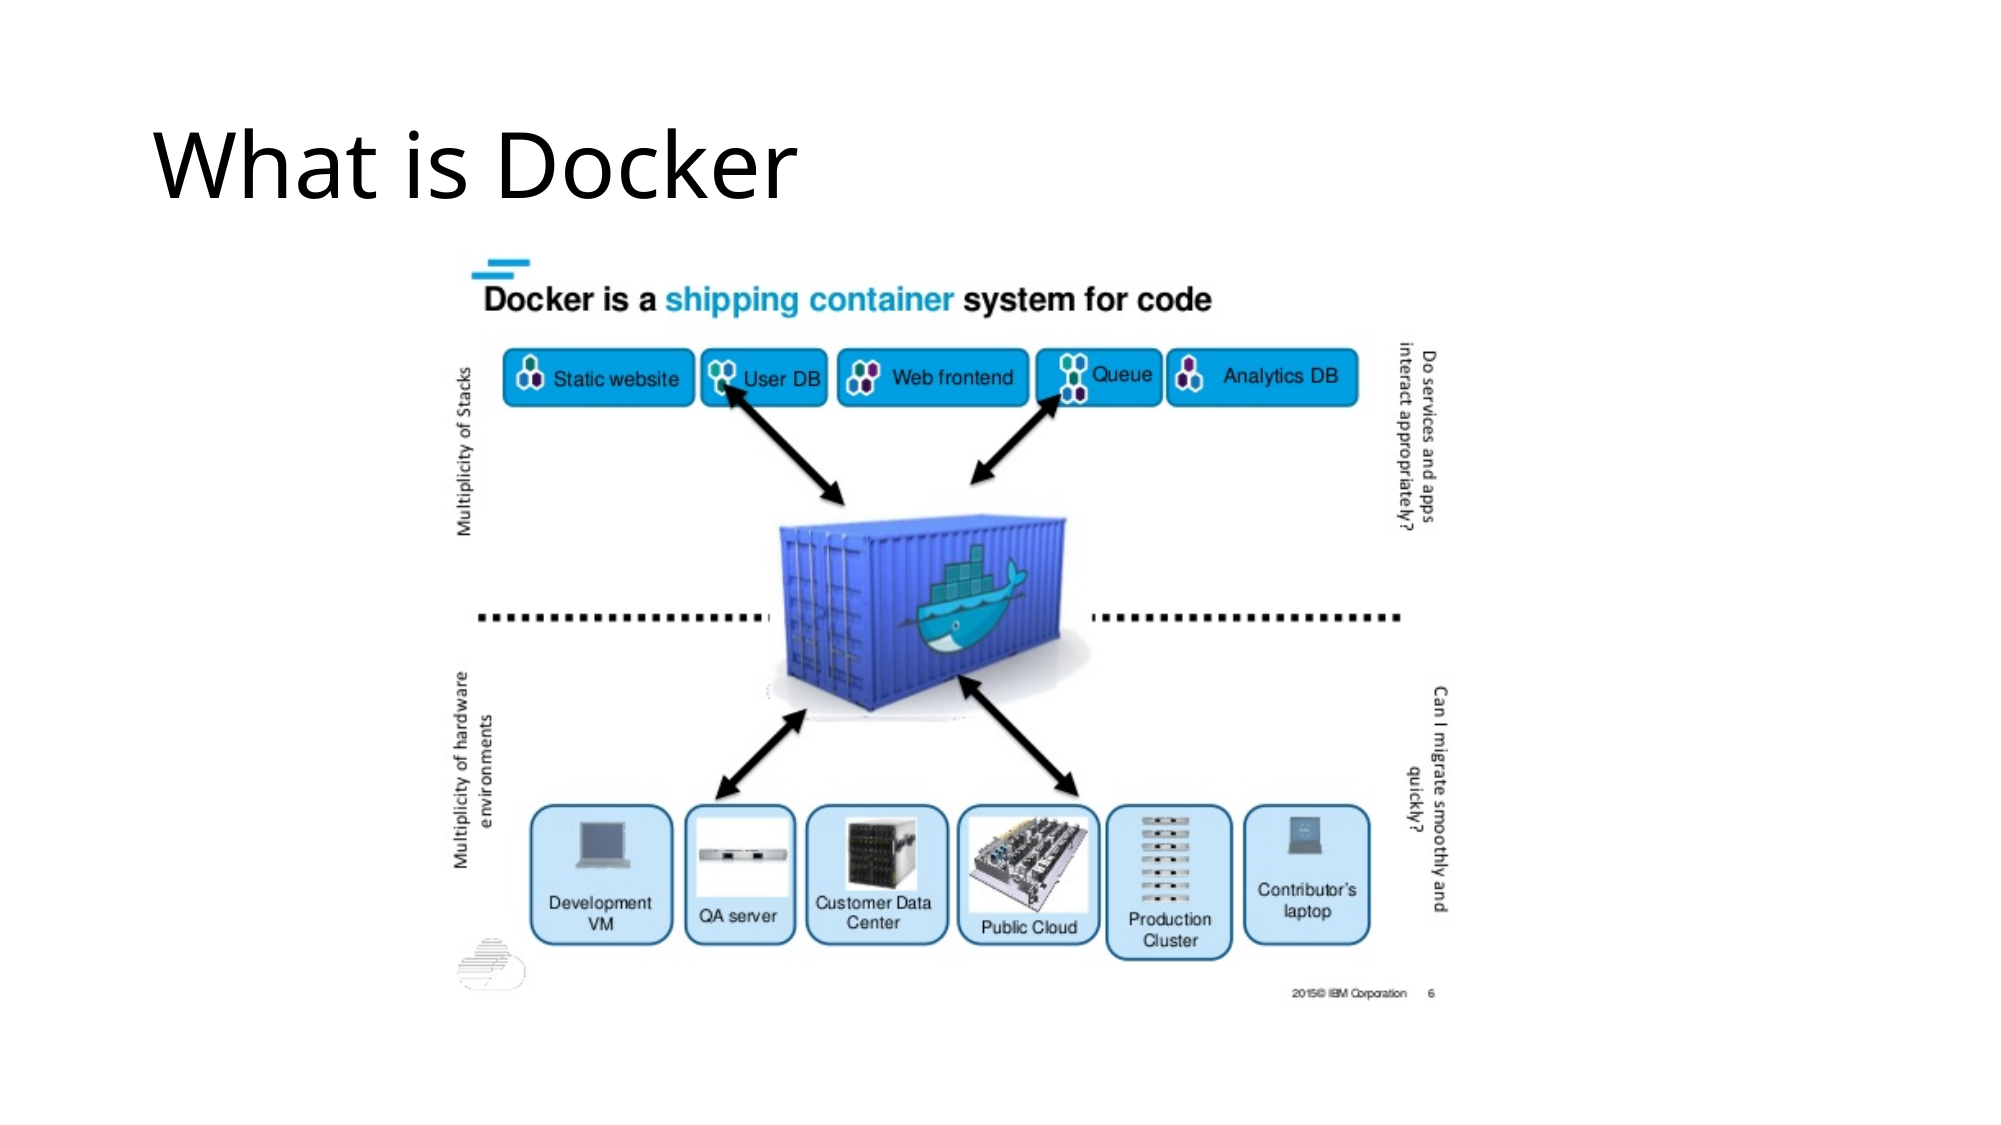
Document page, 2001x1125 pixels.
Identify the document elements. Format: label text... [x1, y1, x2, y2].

title What is Docker [137, 59, 1863, 278]
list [431, 229, 1476, 1014]
